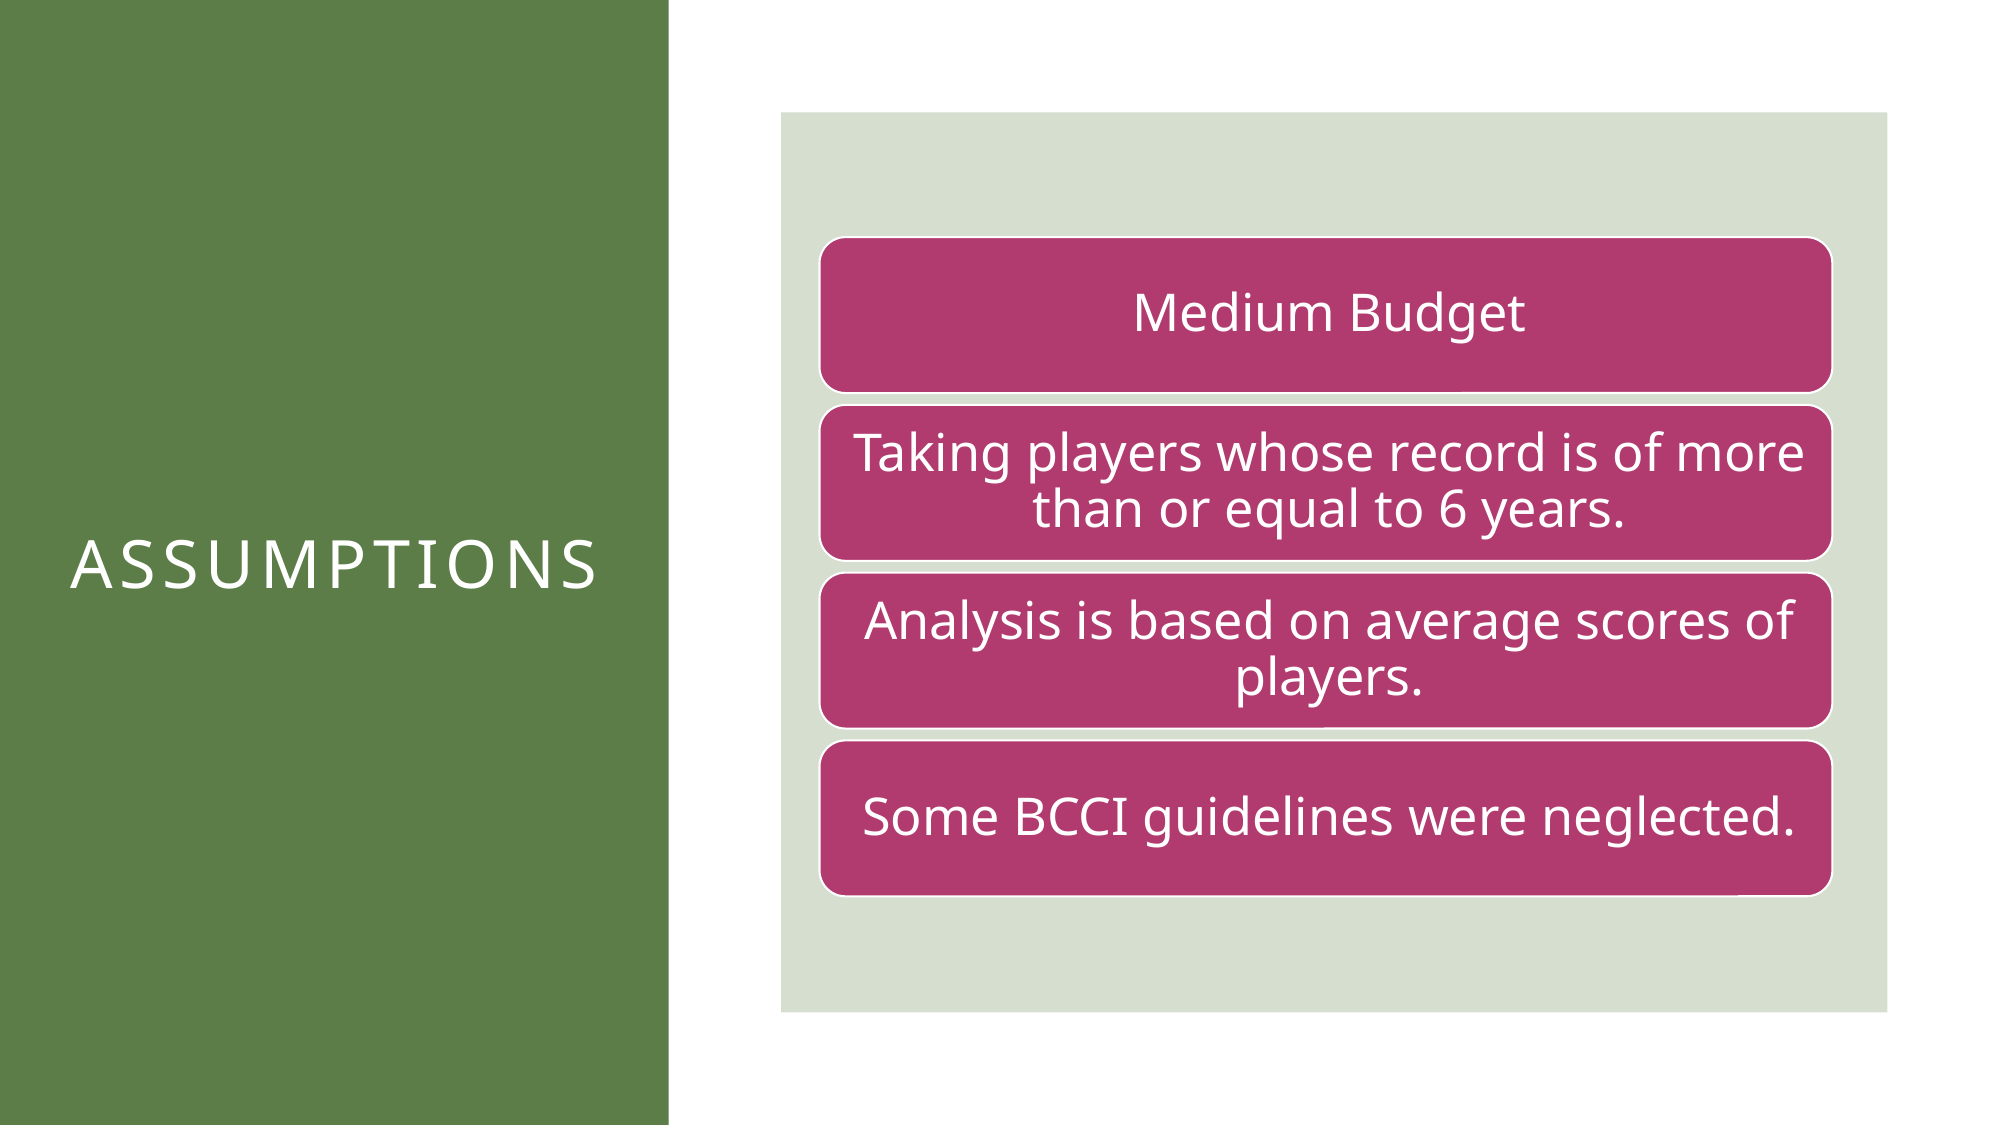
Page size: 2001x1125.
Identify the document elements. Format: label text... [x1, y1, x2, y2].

text_box [780, 111, 1888, 1013]
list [819, 229, 1833, 905]
text_box [0, 0, 670, 1125]
text_box [670, 0, 2000, 1125]
title Assumptions [32, 229, 637, 905]
